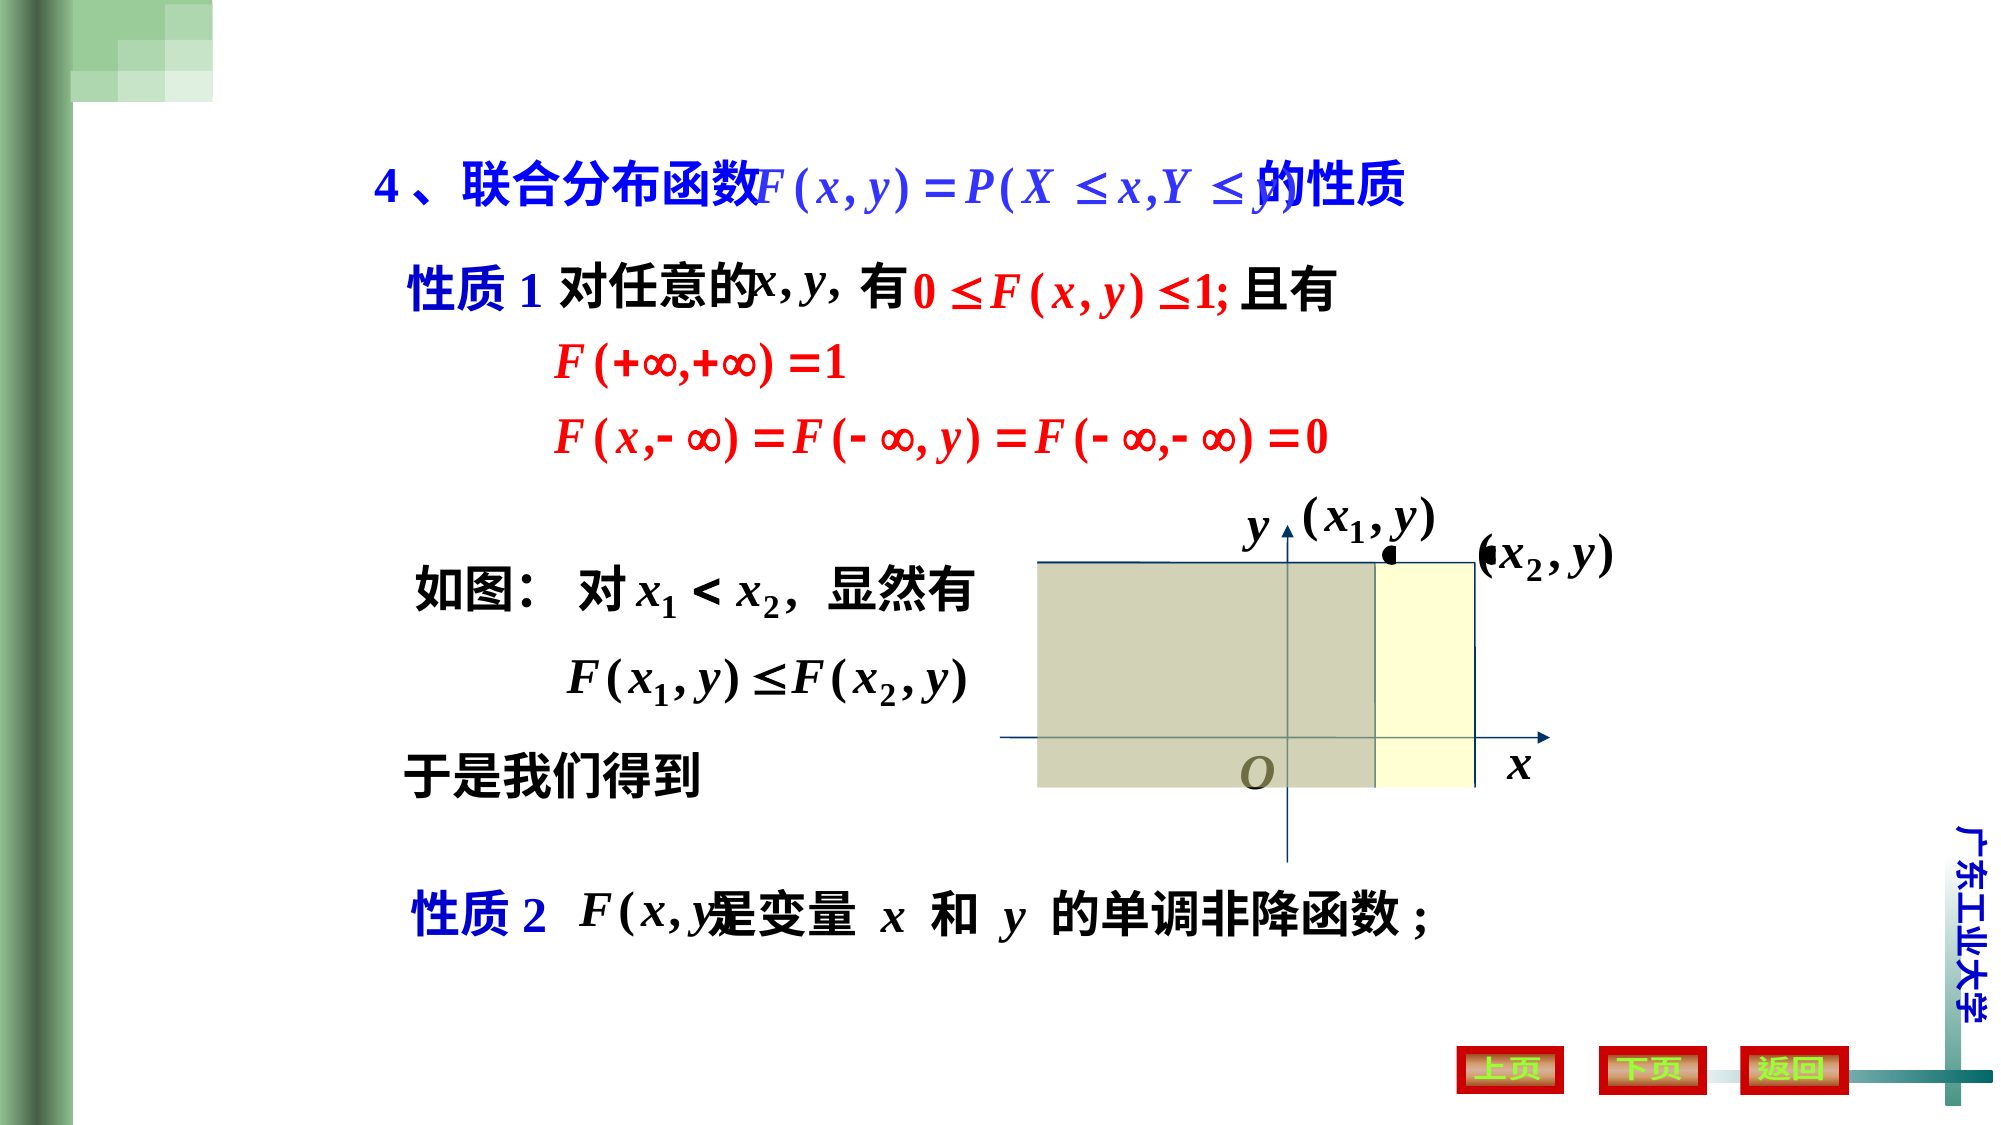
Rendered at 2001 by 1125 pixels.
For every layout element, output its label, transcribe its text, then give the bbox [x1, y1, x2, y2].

text_box 如图： [399, 549, 561, 625]
text_box 4、联合分布函数 的性质 [359, 144, 1522, 220]
text_box 显然有 [812, 549, 994, 625]
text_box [562, 649, 971, 711]
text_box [549, 337, 849, 394]
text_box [999, 487, 1617, 863]
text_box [549, 412, 1332, 469]
text_box 性质1 [357, 249, 524, 325]
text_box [574, 874, 1421, 951]
text_box 且有 [1234, 249, 1375, 325]
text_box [562, 549, 801, 626]
text_box 性质2 [395, 874, 573, 950]
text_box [749, 162, 1300, 220]
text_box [528, 246, 1232, 324]
text_box 于是我们得到 [387, 737, 725, 813]
